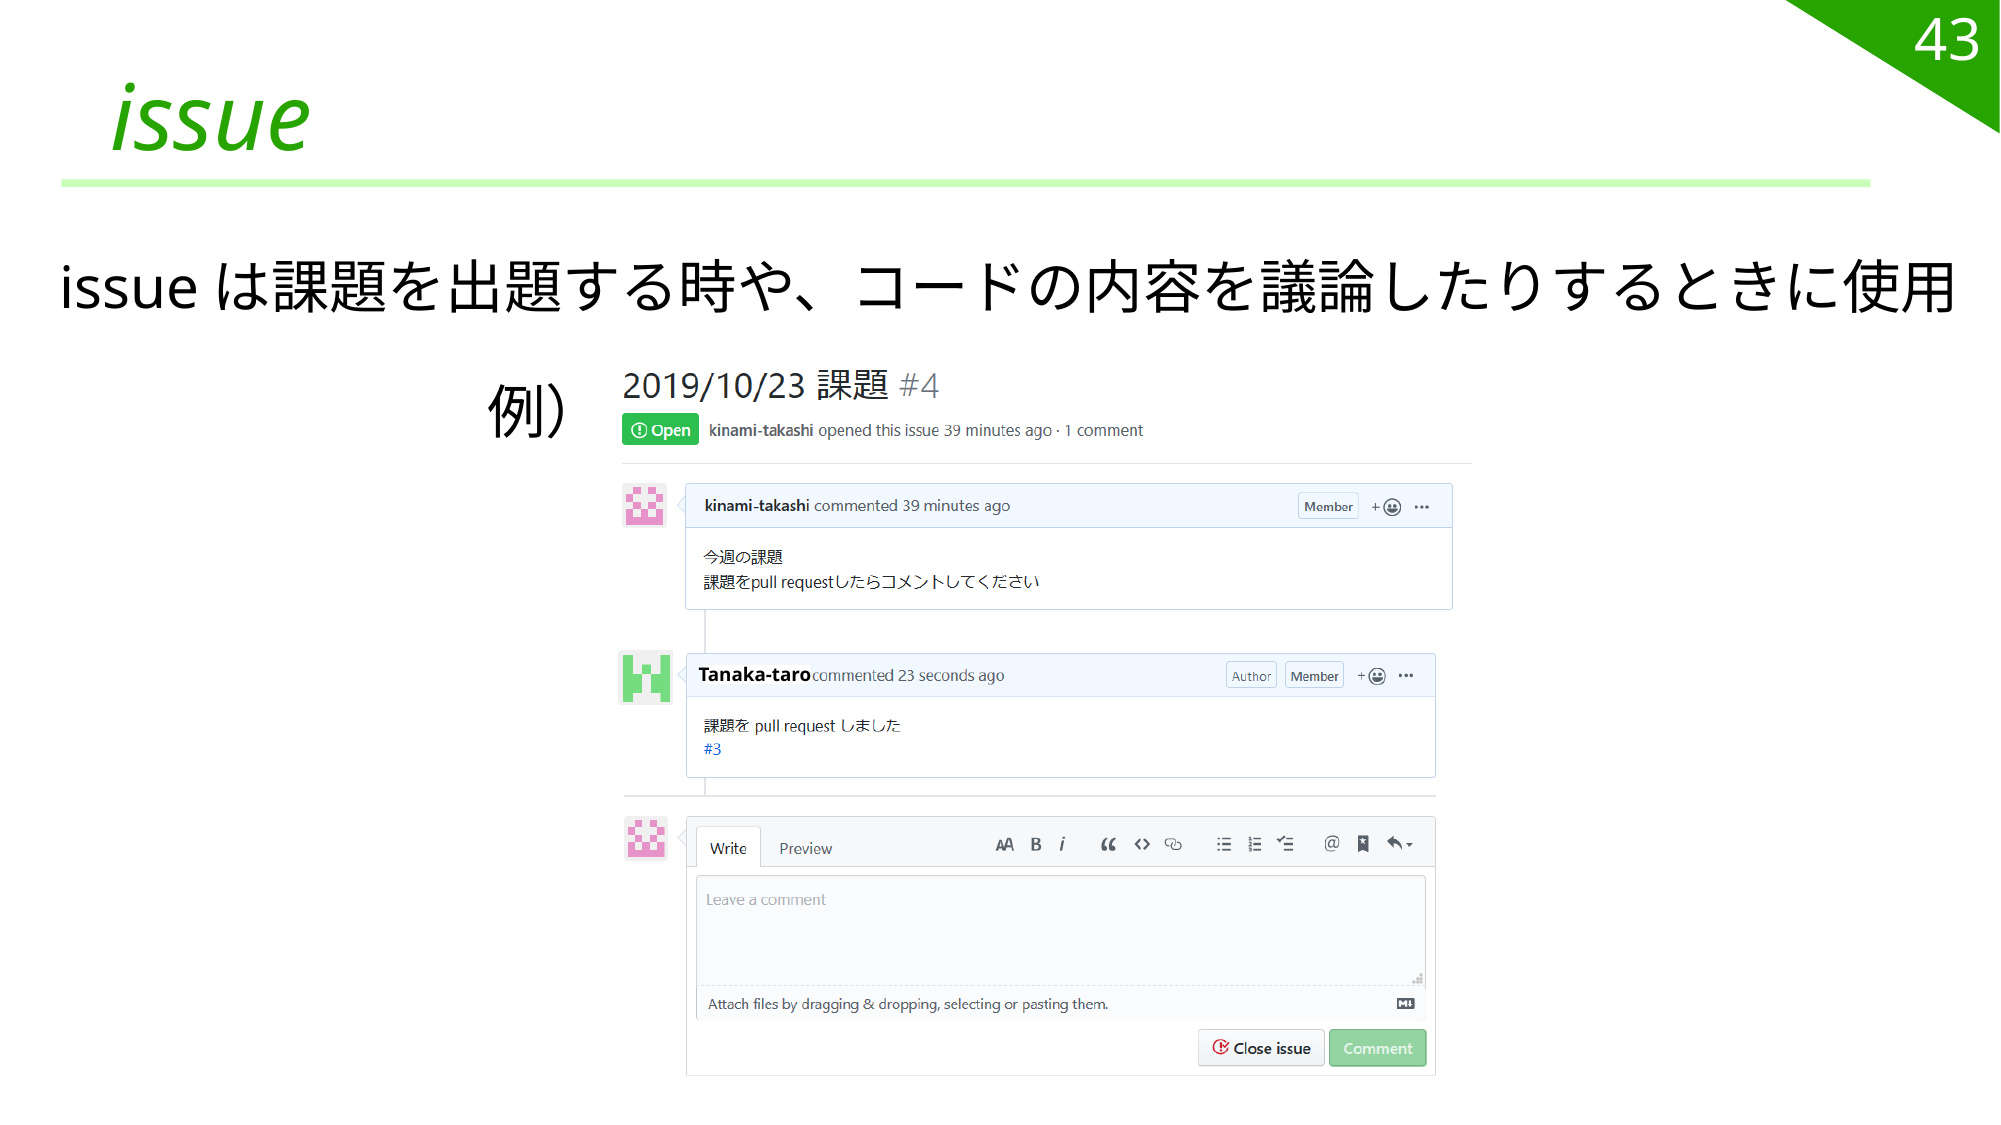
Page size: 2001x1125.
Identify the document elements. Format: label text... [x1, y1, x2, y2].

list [617, 649, 673, 705]
text_box 例） [472, 333, 661, 487]
title issue [95, 43, 1905, 176]
list issueは課題を出題する時や、コードの内容を議論したりするときに使用 [44, 207, 2000, 361]
slide_number 43 [1714, 11, 1997, 72]
picture [582, 343, 1472, 1087]
